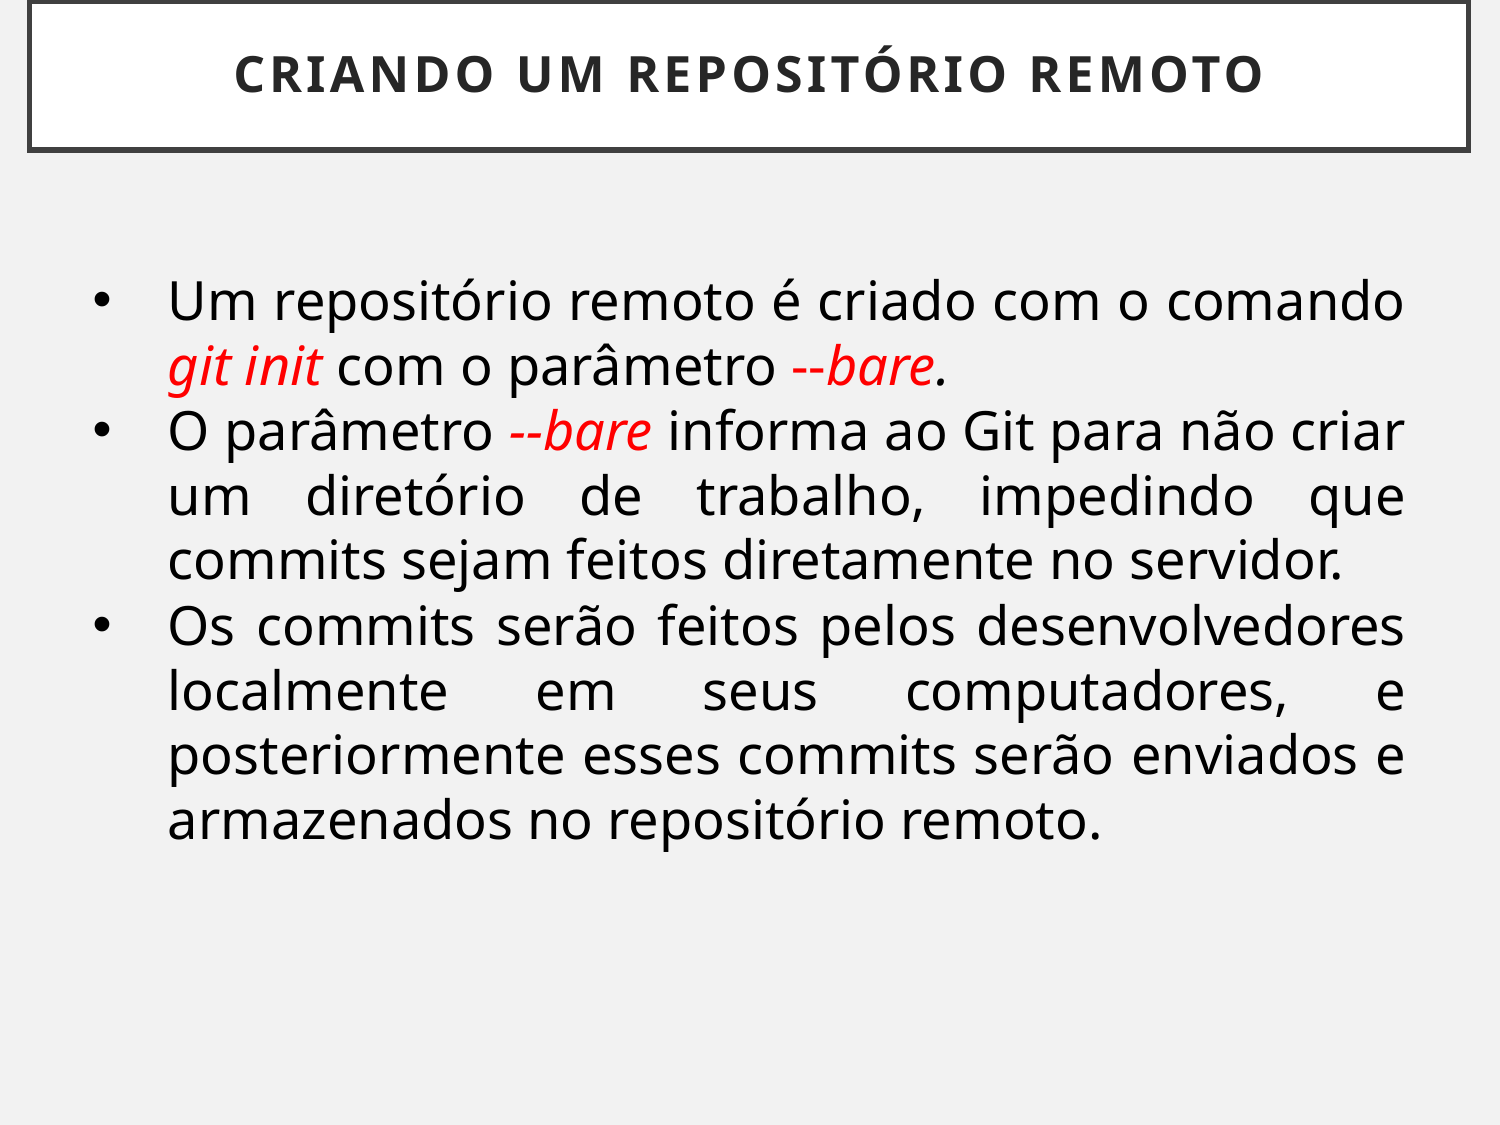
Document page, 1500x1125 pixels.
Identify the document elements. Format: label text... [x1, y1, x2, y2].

text_box Um repositório remoto é criado com o comando git init com o parâmetro --bare. O parâmetro --bare informa ao Git para não criar um diretório de trabalho, impedindo que commits sejam feitos diretamente no servidor. Os commits serão feitos pelos desenvolvedores localmente em seus computadores, e posteriormente esses commits serão enviados e armazenados no repositório remoto. [78, 178, 1422, 859]
title Criando um REPOSITÓRIO REMOTO [27, 0, 1471, 153]
